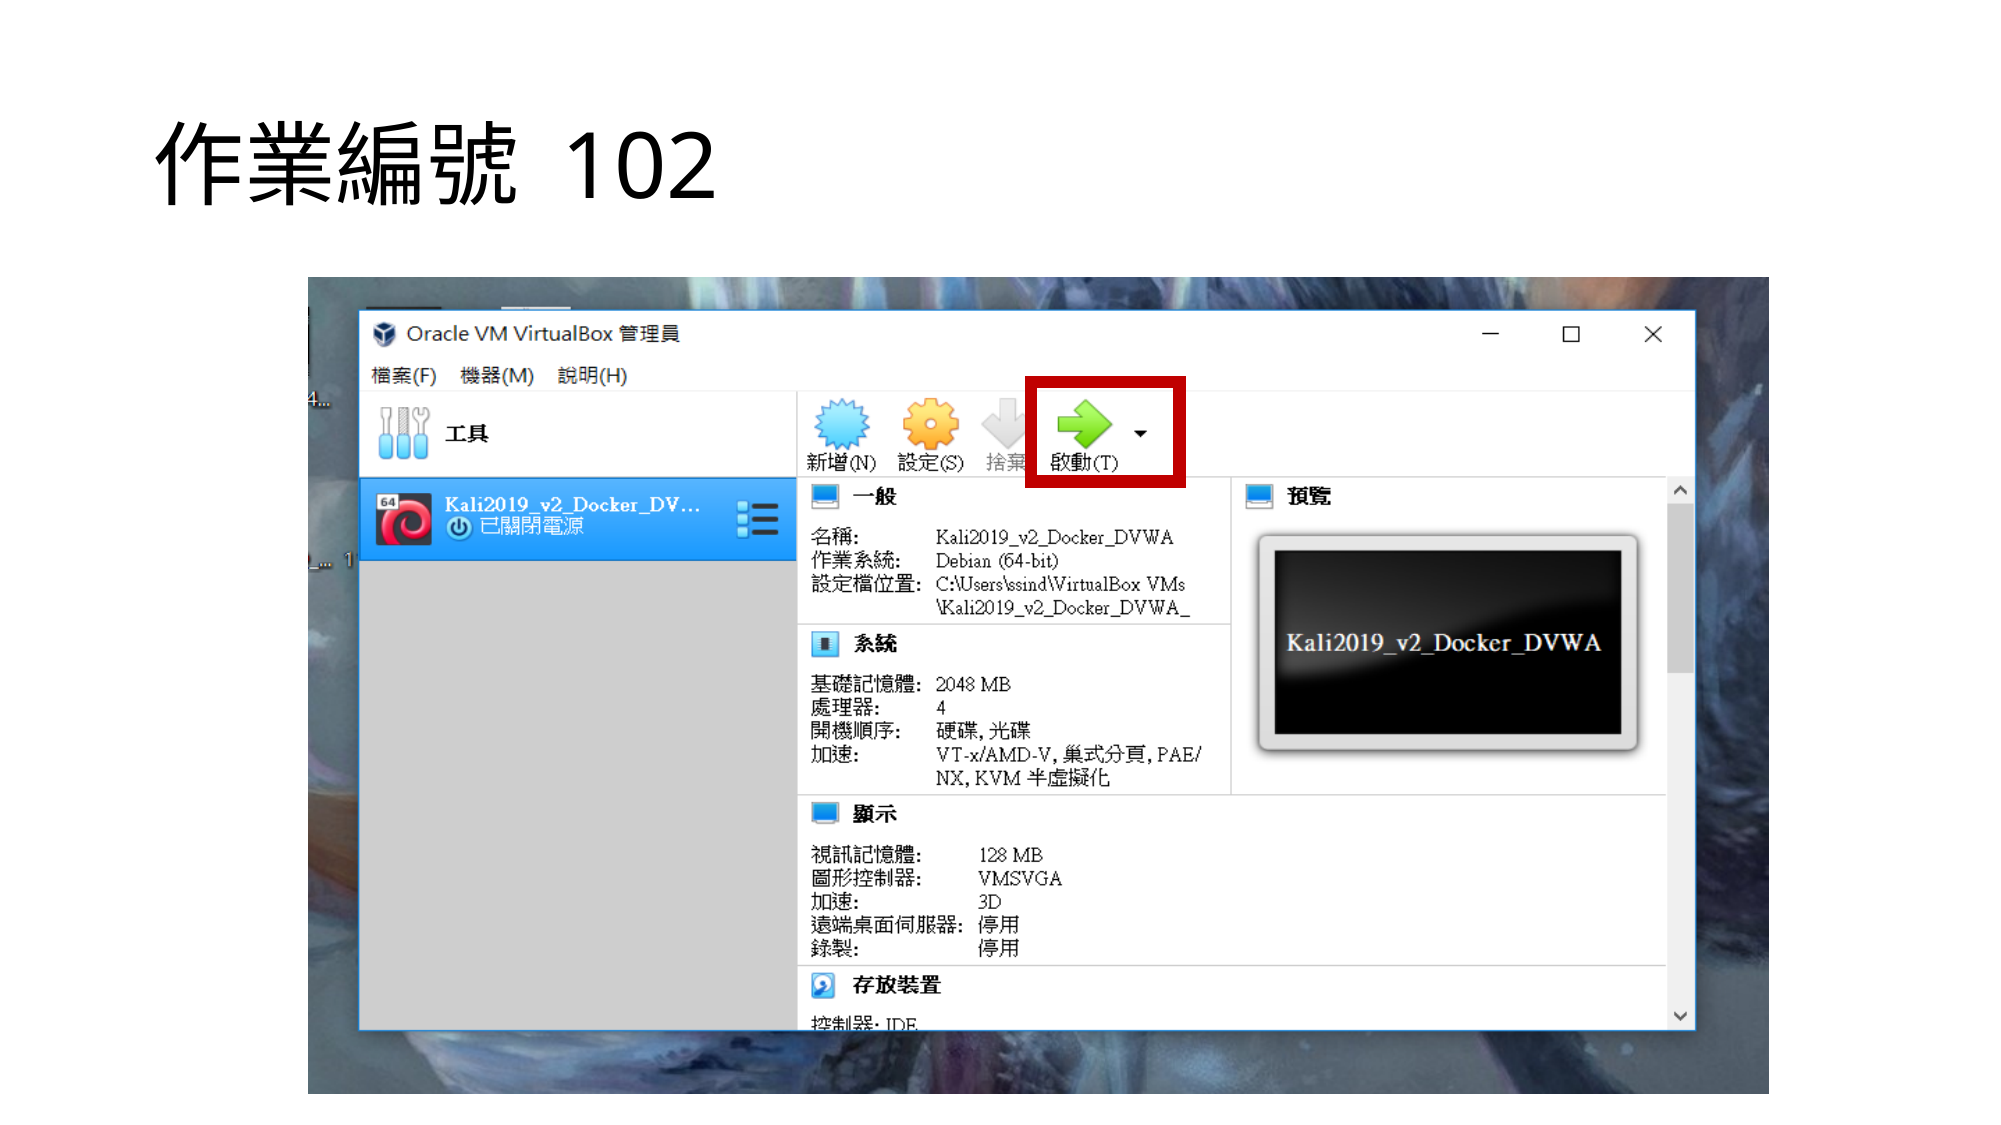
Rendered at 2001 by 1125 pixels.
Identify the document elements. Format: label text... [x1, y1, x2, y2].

title 作業編號 102 [137, 59, 1863, 278]
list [308, 277, 1769, 1094]
